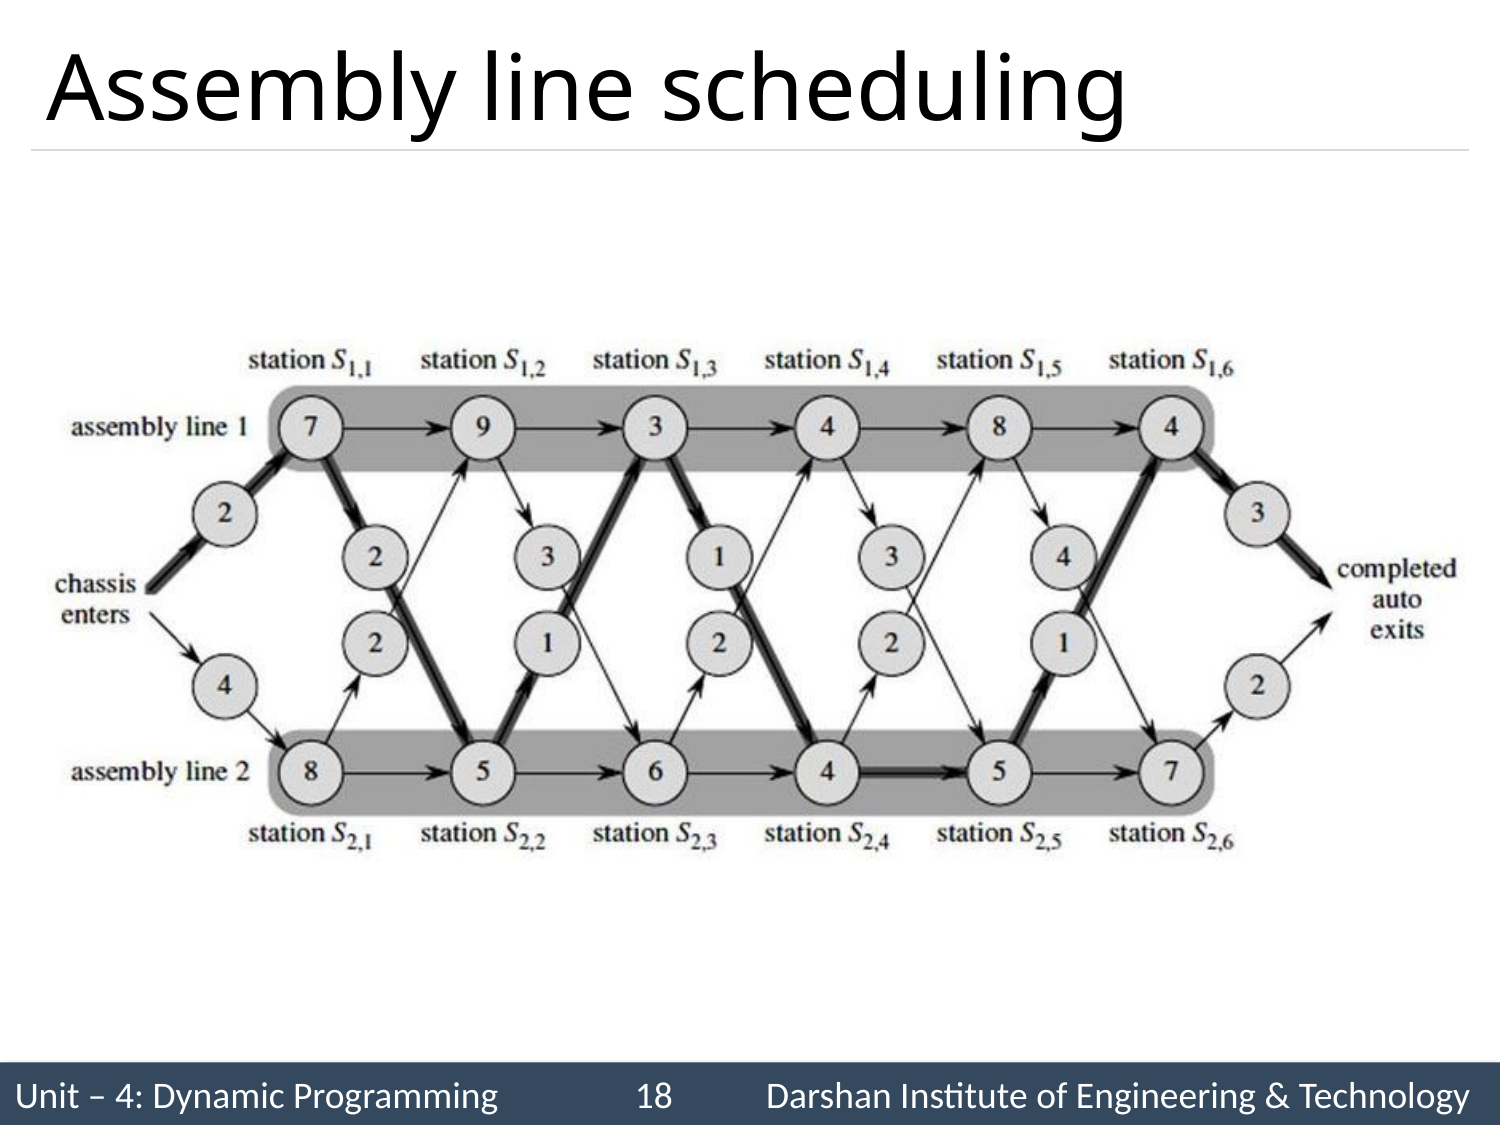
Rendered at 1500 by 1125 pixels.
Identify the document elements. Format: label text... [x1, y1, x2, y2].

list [35, 338, 1465, 862]
title Assembly line scheduling [31, 17, 1469, 150]
